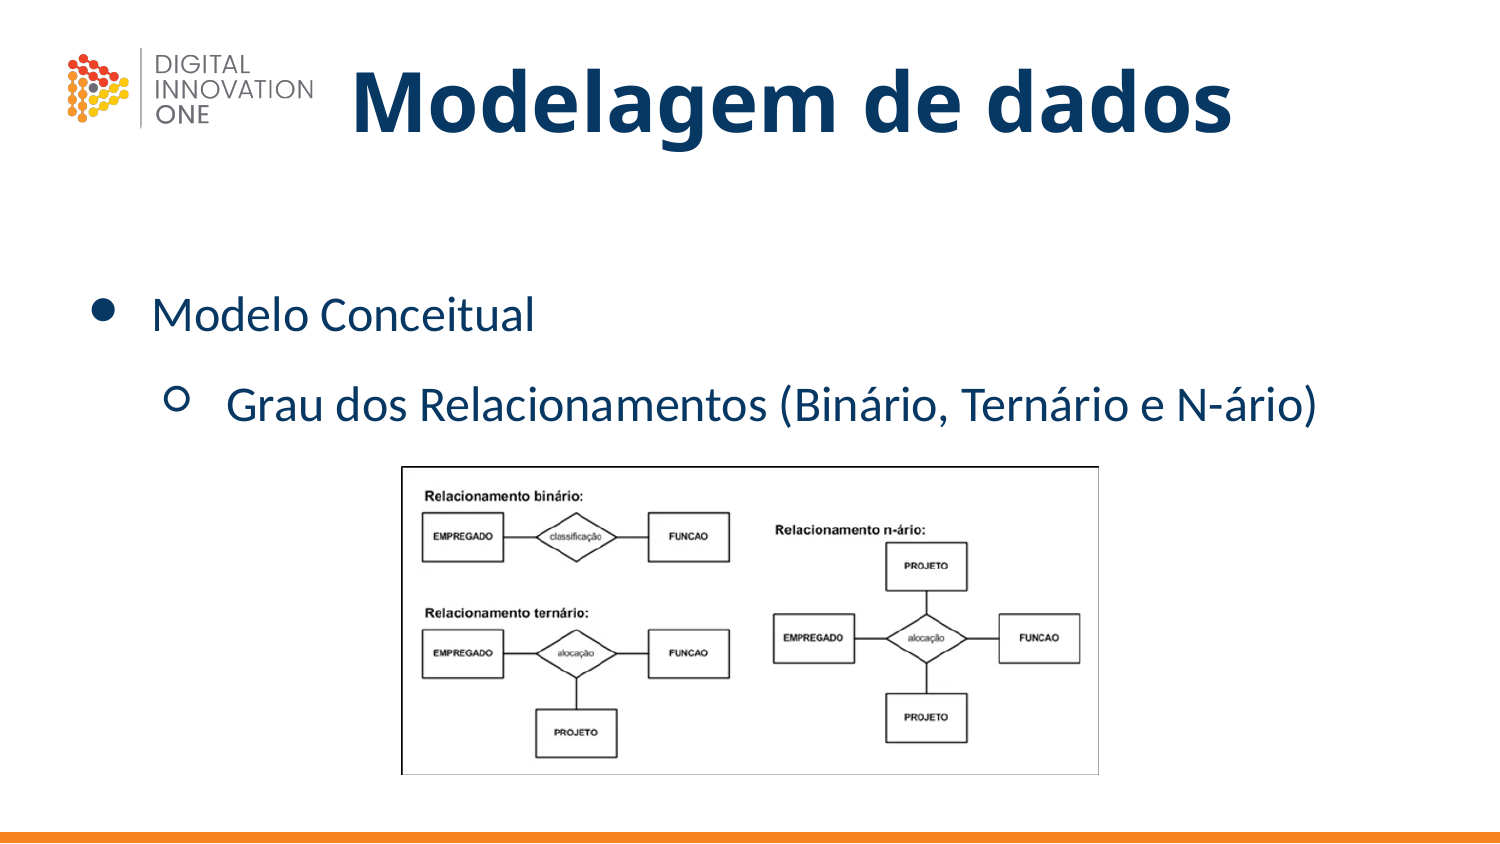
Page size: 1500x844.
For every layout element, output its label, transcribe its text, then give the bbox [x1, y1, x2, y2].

text_box Modelo Conceitual Grau dos Relacionamentos (Binário, Ternário e N-ário) [61, 236, 1453, 590]
picture [401, 466, 1099, 776]
subtitle Modelagem de dados [334, 50, 1449, 148]
text_box [0, 832, 1500, 843]
picture [50, 39, 331, 138]
